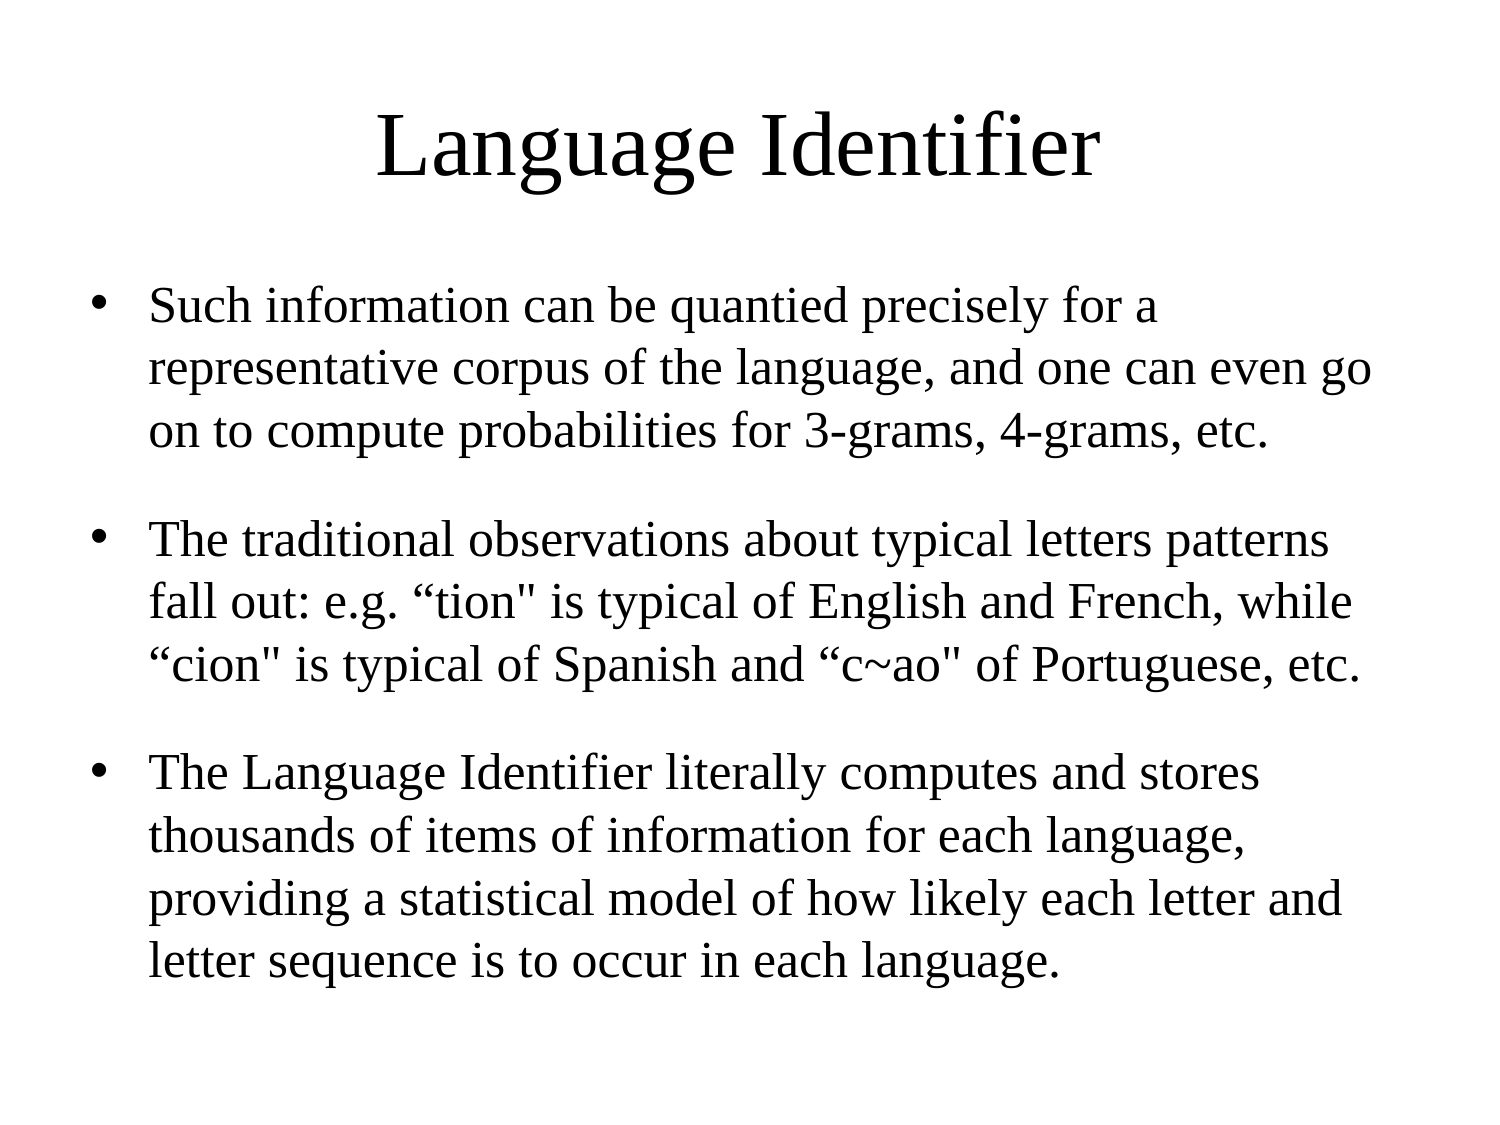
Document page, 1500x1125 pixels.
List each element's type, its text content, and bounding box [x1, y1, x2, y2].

list Such information can be quantied precisely for a representative corpus of the language, and one can even go on to compute probabilities for 3-grams, 4-grams, etc. The traditional observations about typical letters patterns fall out: e.g. “tion" is typical of English and French, while “cion" is typical of Spanish and “c~ao" of Portuguese, etc. The Language Identifier literally computes and stores thousands of items of information for each language, providing a statistical model of how likely each letter and letter sequence is to occur in each language. [75, 262, 1425, 1005]
title Language Identifier [75, 45, 1425, 233]
